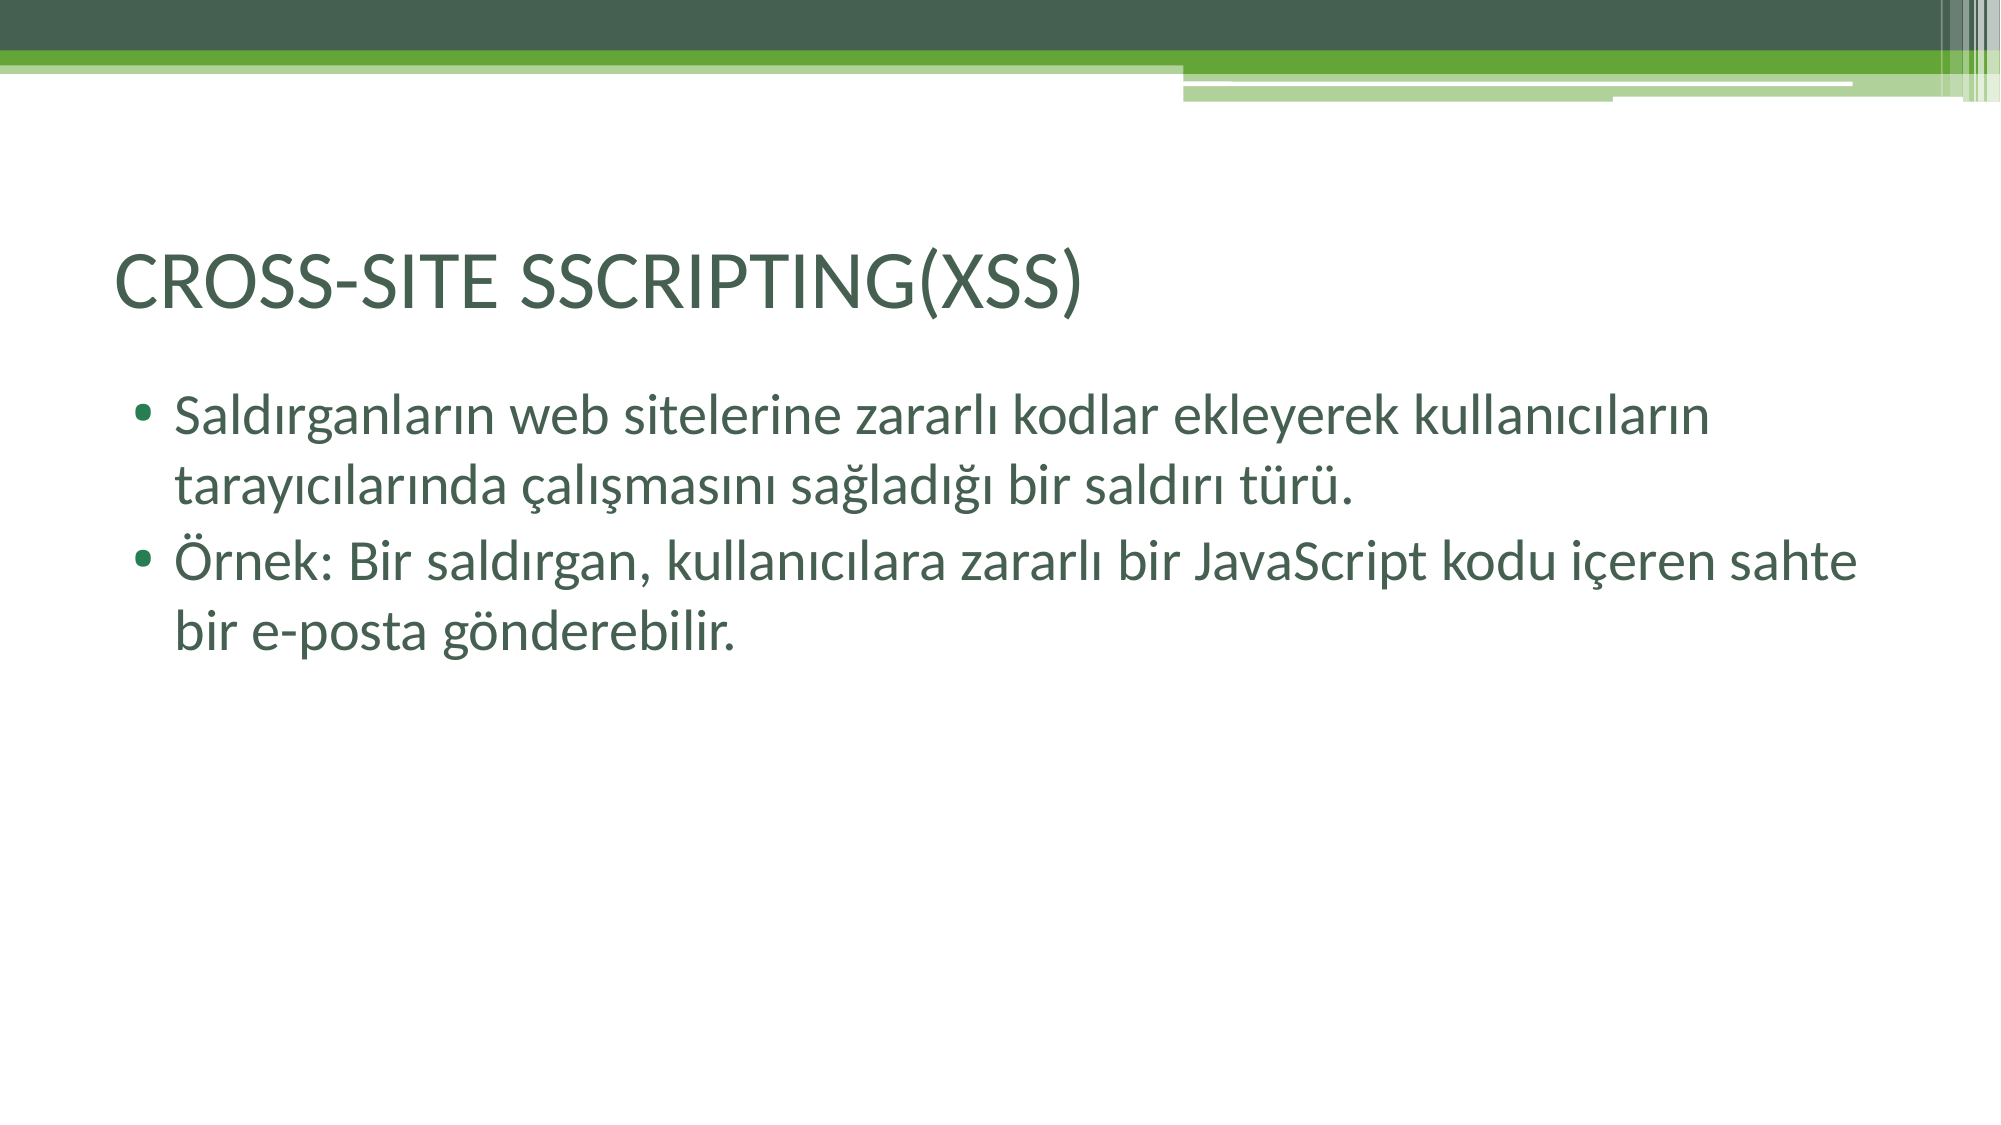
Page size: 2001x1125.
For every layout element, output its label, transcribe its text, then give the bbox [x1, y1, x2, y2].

title CROSS-SITE SSCRIPTING(XSS) [99, 187, 1900, 363]
list Saldırganların web sitelerine zararlı kodlar ekleyerek kullanıcıların tarayıcılarında çalışmasını sağladığı bir saldırı türü. Örnek: Bir saldırgan, kullanıcılara zararlı bir JavaScript kodu içeren sahte bir e-posta gönderebilir. [99, 368, 1900, 1079]
